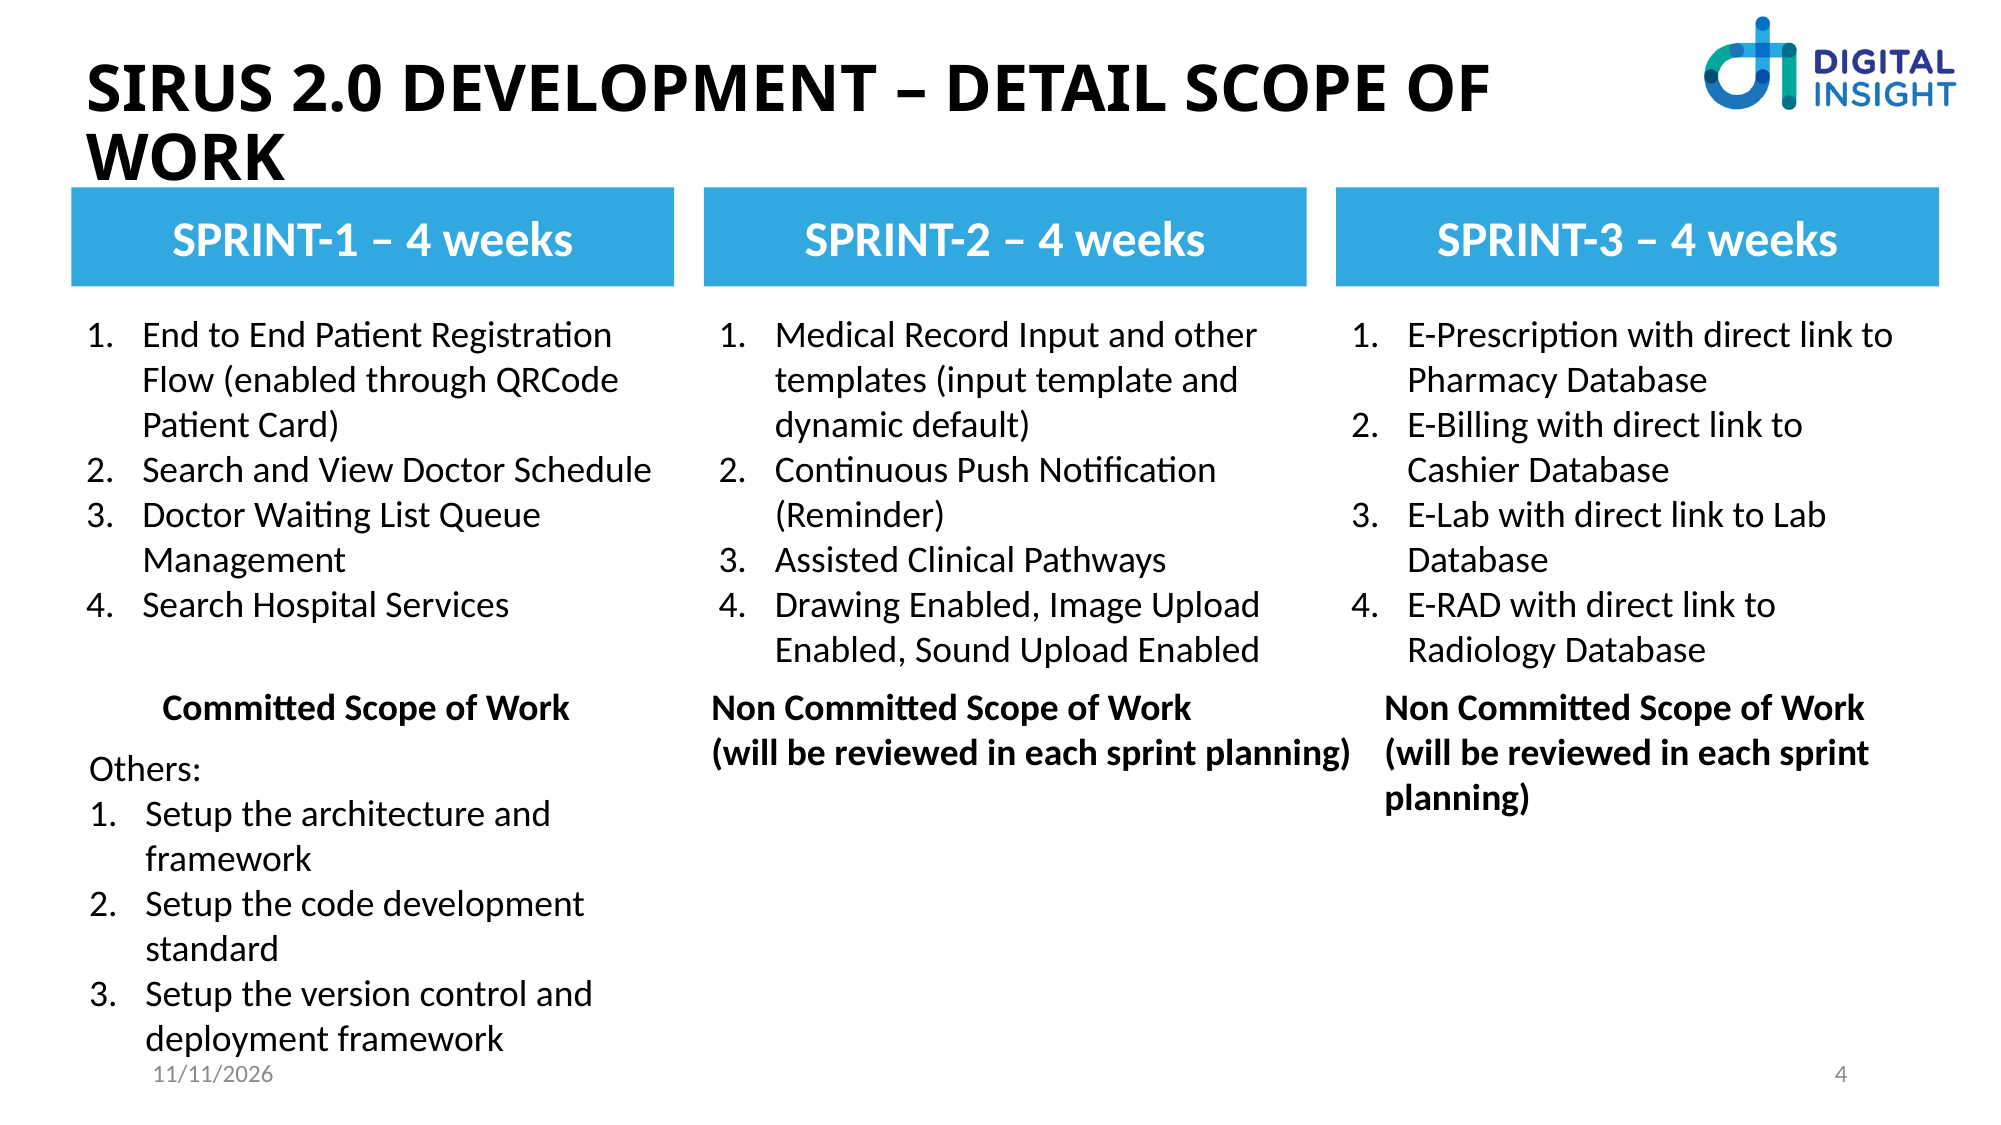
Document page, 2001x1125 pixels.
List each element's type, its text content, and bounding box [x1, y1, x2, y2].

picture [1693, 12, 1982, 129]
text_box SPRINT-1 – 4 weeks [70, 186, 675, 287]
text_box E-Prescription with direct link to Pharmacy Database E-Billing with direct link to Cashier Database E-Lab with direct link to Lab Database E-RAD with direct link to Radiology Database [1336, 302, 1940, 678]
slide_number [137, 1067, 588, 1103]
text_box End to End Patient Registration Flow (enabled through QRCode Patient Card) Search and View Doctor Schedule Doctor Waiting List Queue Management Search Hospital Services [71, 302, 675, 633]
text_box Non Committed Scope of Work (will be reviewed in each sprint planning) [696, 675, 1368, 781]
title SIRUS 2.0 DEVELOPMENT – DETAIL SCOPE OF WORK [71, 47, 1650, 203]
text_box SPRINT-3 – 4 weeks [1335, 186, 1940, 287]
text_box Others: Setup the architecture and framework Setup the code development standard Setup the version control and deployment framework [74, 736, 678, 1067]
text_box Committed Scope of Work [147, 675, 586, 736]
text_box Medical Record Input and other templates (input template and dynamic default) Continuous Push Notification (Reminder) Assisted Clinical Pathways Drawing Enabled, Image Upload Enabled, Sound Upload Enabled [703, 302, 1307, 675]
slide_number 4 [1412, 1042, 1863, 1103]
text_box Non Committed Scope of Work (will be reviewed in each sprint planning) [1369, 678, 1940, 826]
text_box SPRINT-2 – 4 weeks [703, 186, 1308, 287]
